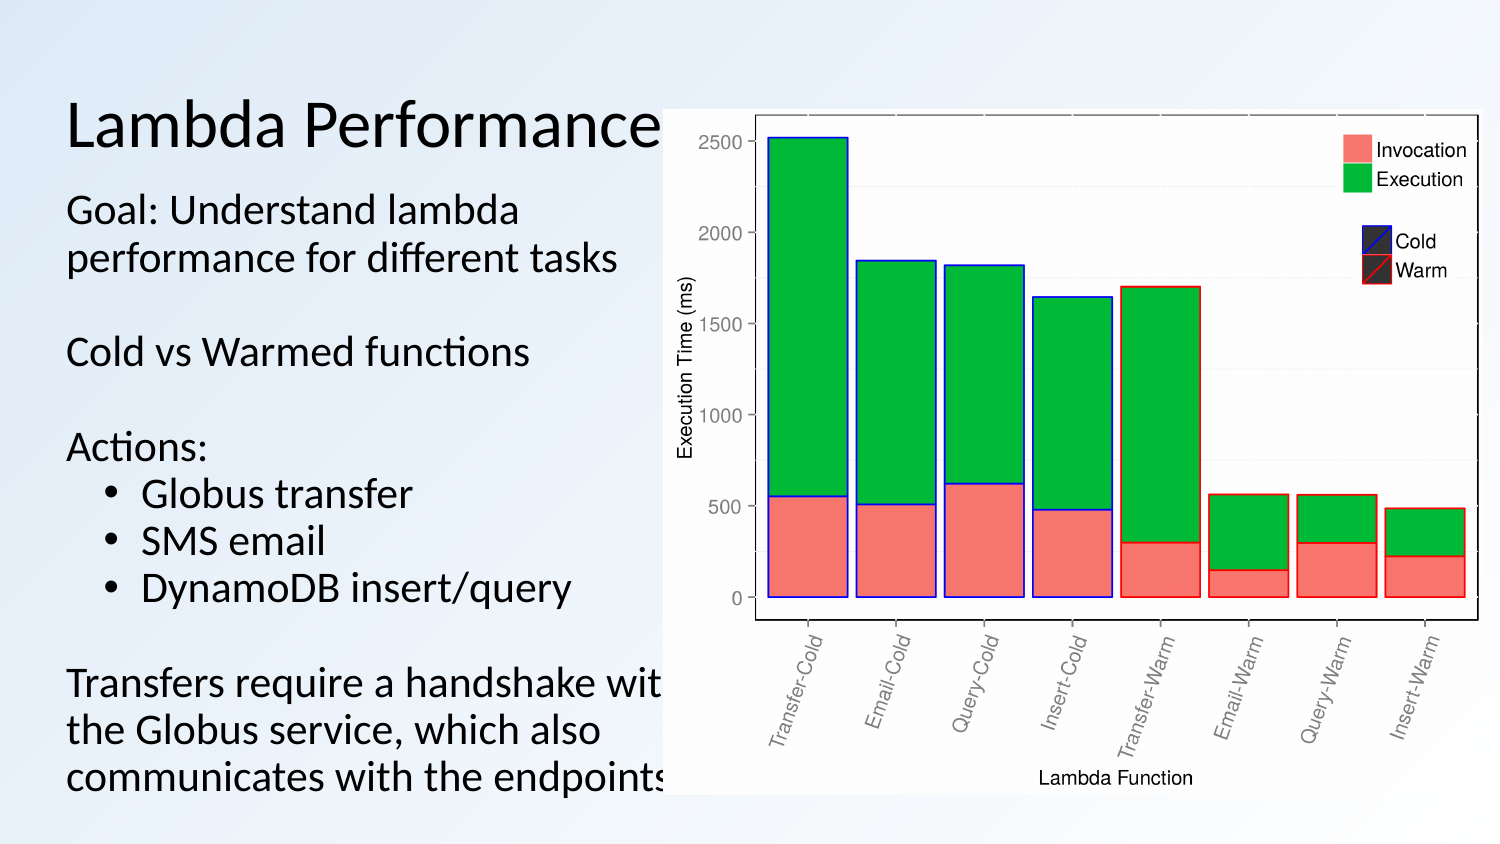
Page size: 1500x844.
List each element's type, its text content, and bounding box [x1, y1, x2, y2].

list Goal: Understand lambda performance for different tasks Cold vs Warmed functions Actions: Globus transfer SMS email DynamoDB insert/query Transfers require a handshake with the Globus service, which also communicates with the endpoints [51, 171, 658, 733]
title Lambda Performance [51, 72, 1449, 167]
picture [663, 109, 1483, 796]
